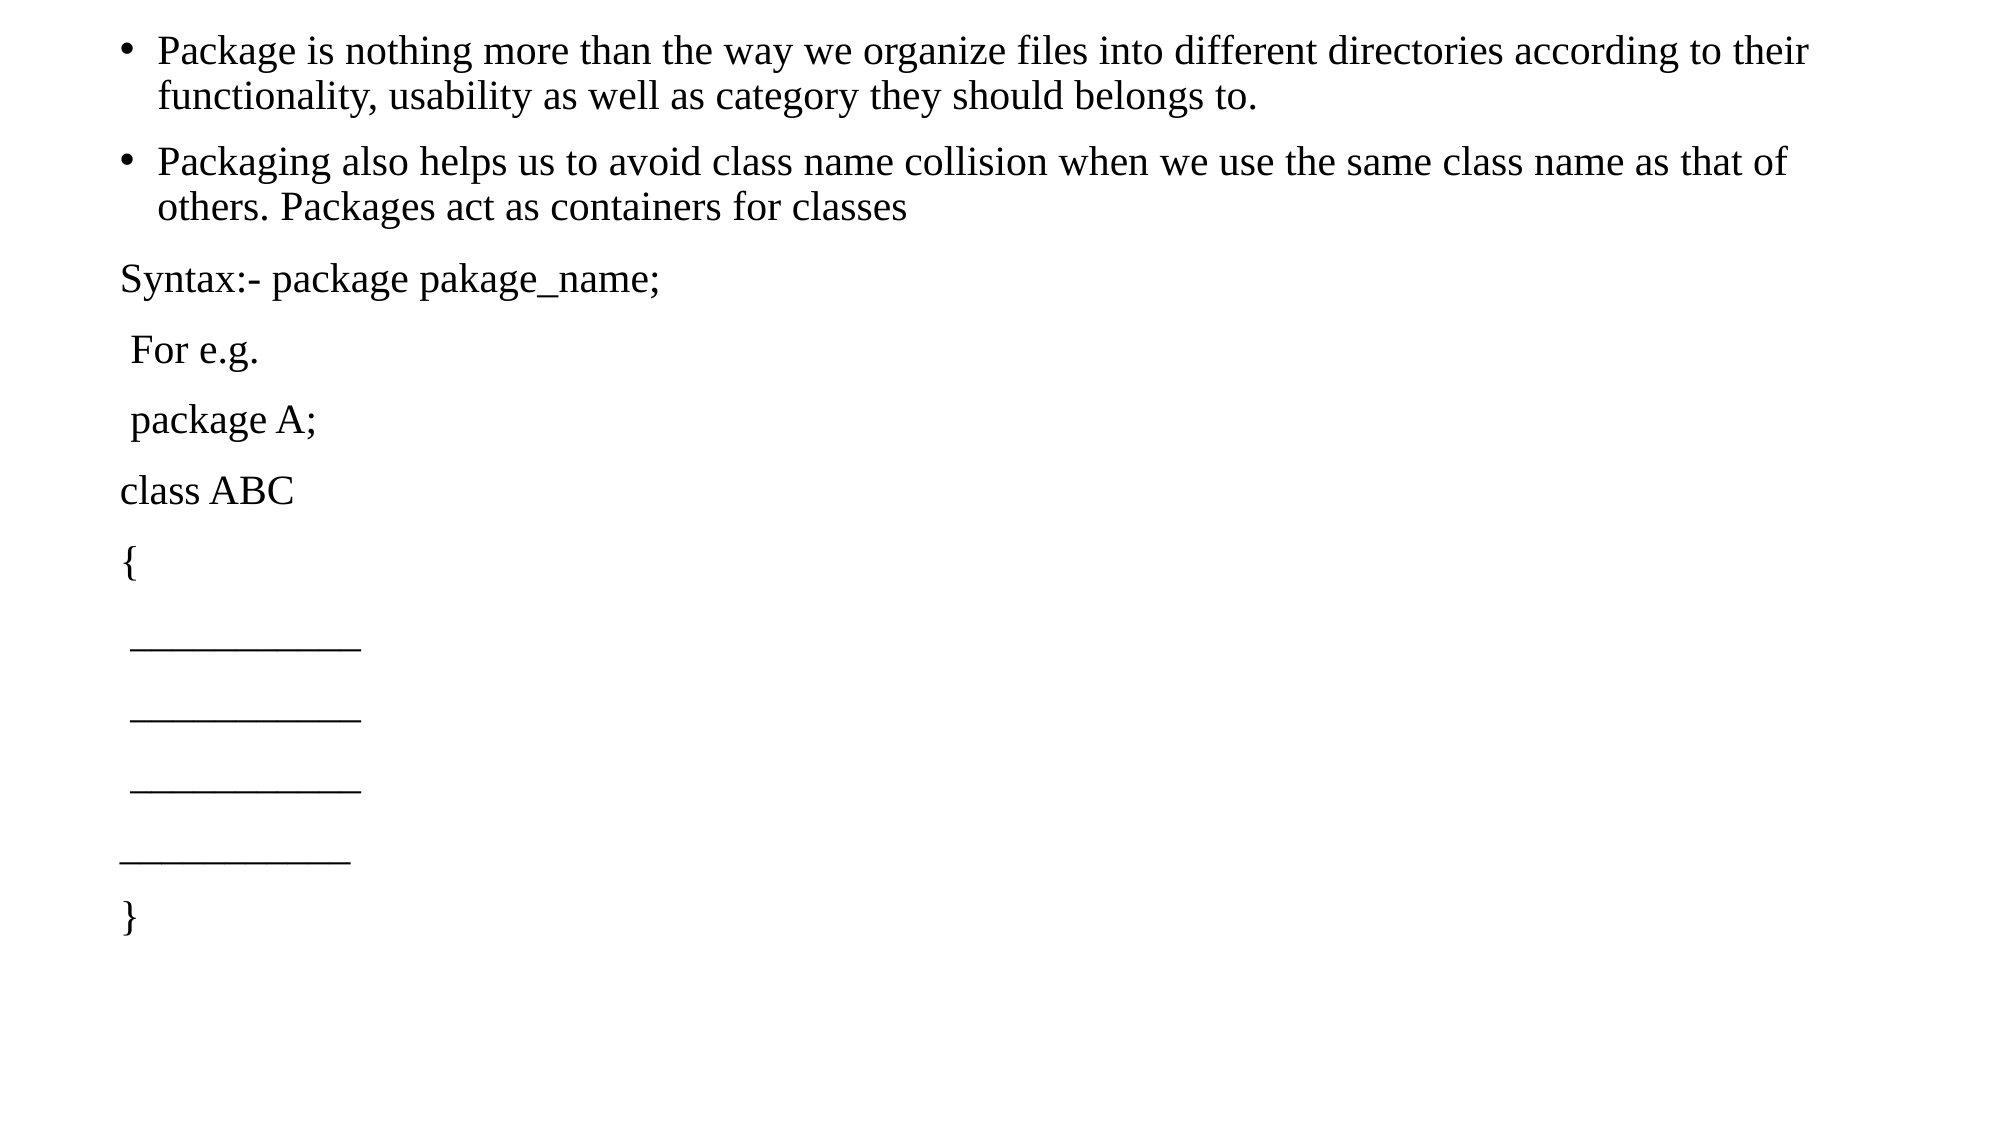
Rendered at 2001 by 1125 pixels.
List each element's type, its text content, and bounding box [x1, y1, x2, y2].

list Package is nothing more than the way we organize files into different directories according to their functionality, usability as well as category they should belongs to. Packaging also helps us to avoid class name collision when we use the same class name as that of others. Packages act as containers for classes Syntax:- package pakage_name; For e.g. package A; class ABC { ___________ ___________ ___________ ___________ } [104, 20, 1863, 1014]
